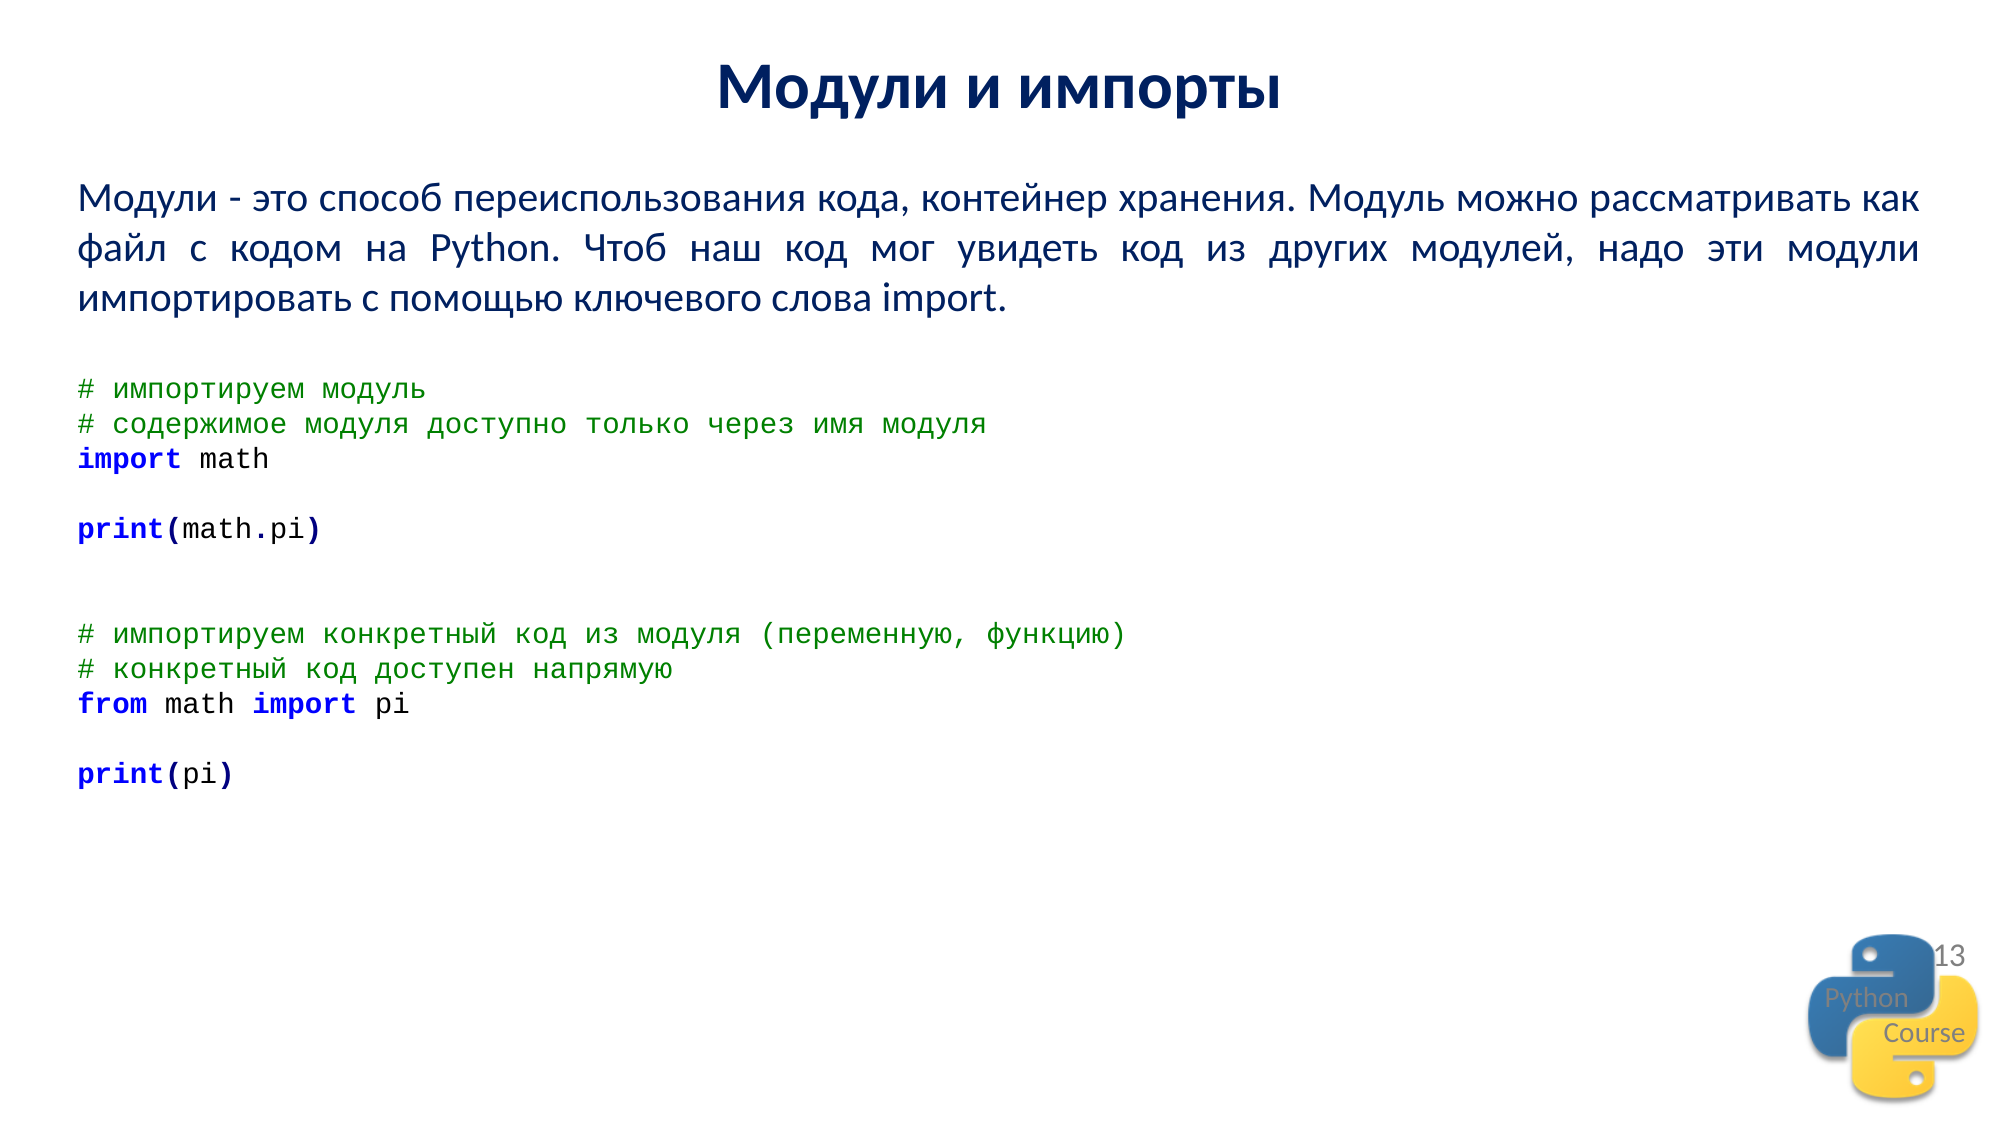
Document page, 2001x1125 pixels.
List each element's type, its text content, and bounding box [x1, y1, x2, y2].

title Модули и импорты [0, 34, 2000, 149]
picture [1936, 948, 1941, 964]
text_box Модули - это способ переиспользования кода, контейнер хранения. Модуль можно рассматривать как файл с кодом на Python. Чтоб наш код мог увидеть код из других модулей, надо эти модули импортировать с помощью ключевого слова import. # импортируем модуль # содержимое модуля доступно только через имя модуля import math print(math.pi) # импортируем конкретный код из модуля (переменную, функцию) # конкретный код доступен напрямую from math import pi print(pi) [62, 162, 1936, 1097]
picture [1801, 932, 1985, 1110]
